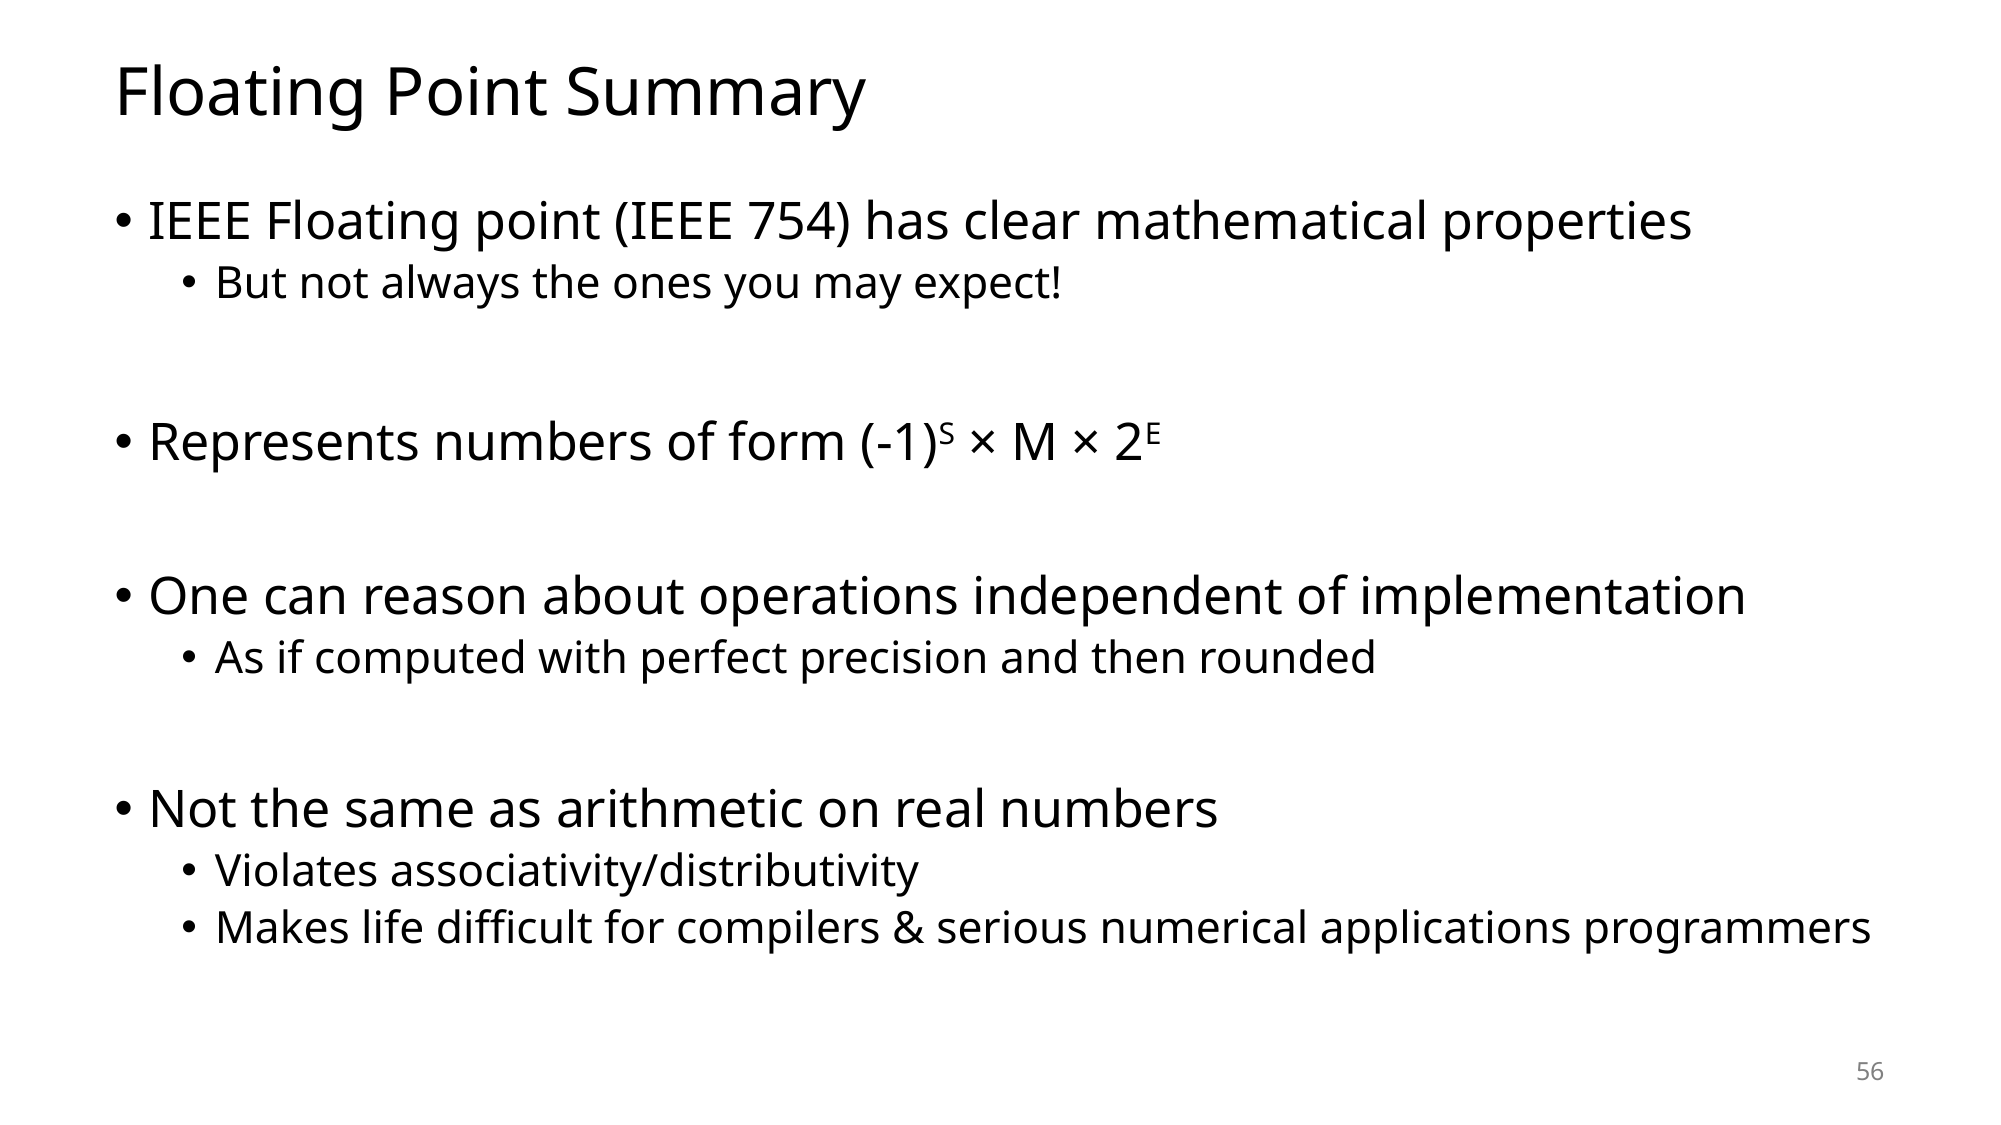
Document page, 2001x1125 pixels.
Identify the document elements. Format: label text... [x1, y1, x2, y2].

title Floating Point Summary [99, 37, 1900, 150]
list IEEE Floating point (IEEE 754) has clear mathematical properties But not always the ones you may expect! Represents numbers of form (-1)S × M × 2E One can reason about operations independent of implementation As if computed with perfect precision and then rounded Not the same as arithmetic on real numbers Violates associativity/distributivity Makes life difficult for compilers & serious numerical applications programmers [99, 187, 1900, 1013]
slide_number 56 [1749, 1042, 1900, 1103]
